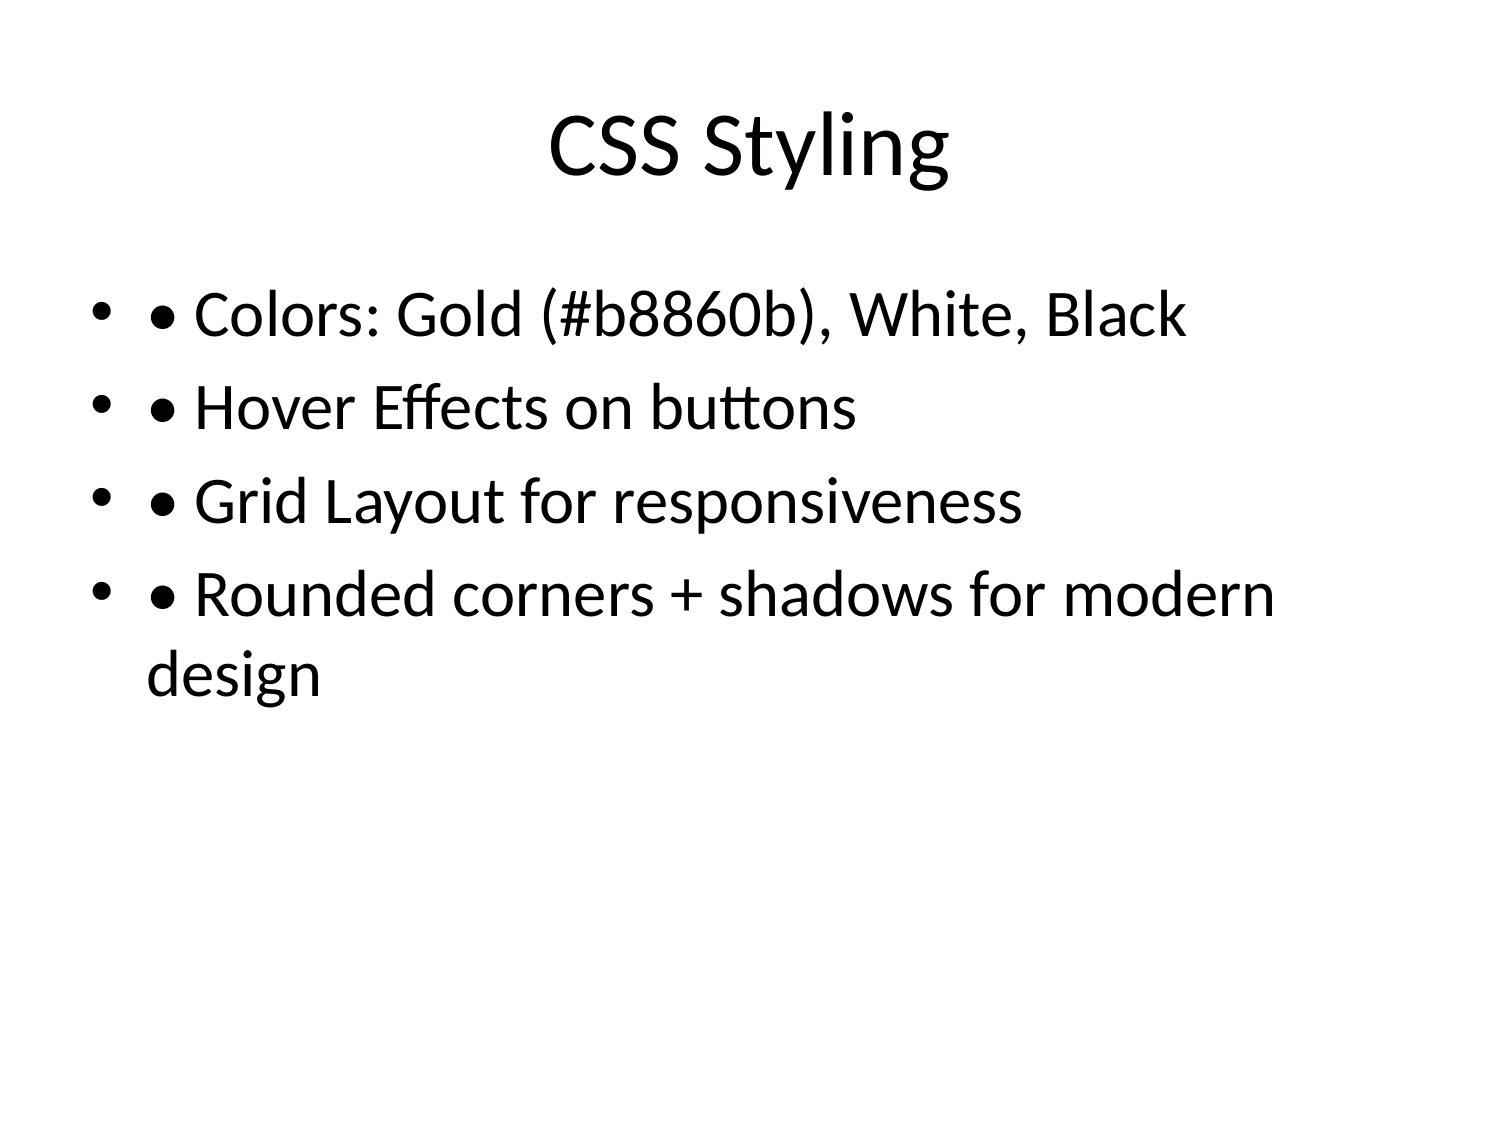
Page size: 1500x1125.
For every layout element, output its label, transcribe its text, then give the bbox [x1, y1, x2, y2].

title CSS Styling [75, 45, 1425, 233]
list • Colors: Gold (#b8860b), White, Black • Hover Effects on buttons • Grid Layout for responsiveness • Rounded corners + shadows for modern design [75, 262, 1425, 1005]
